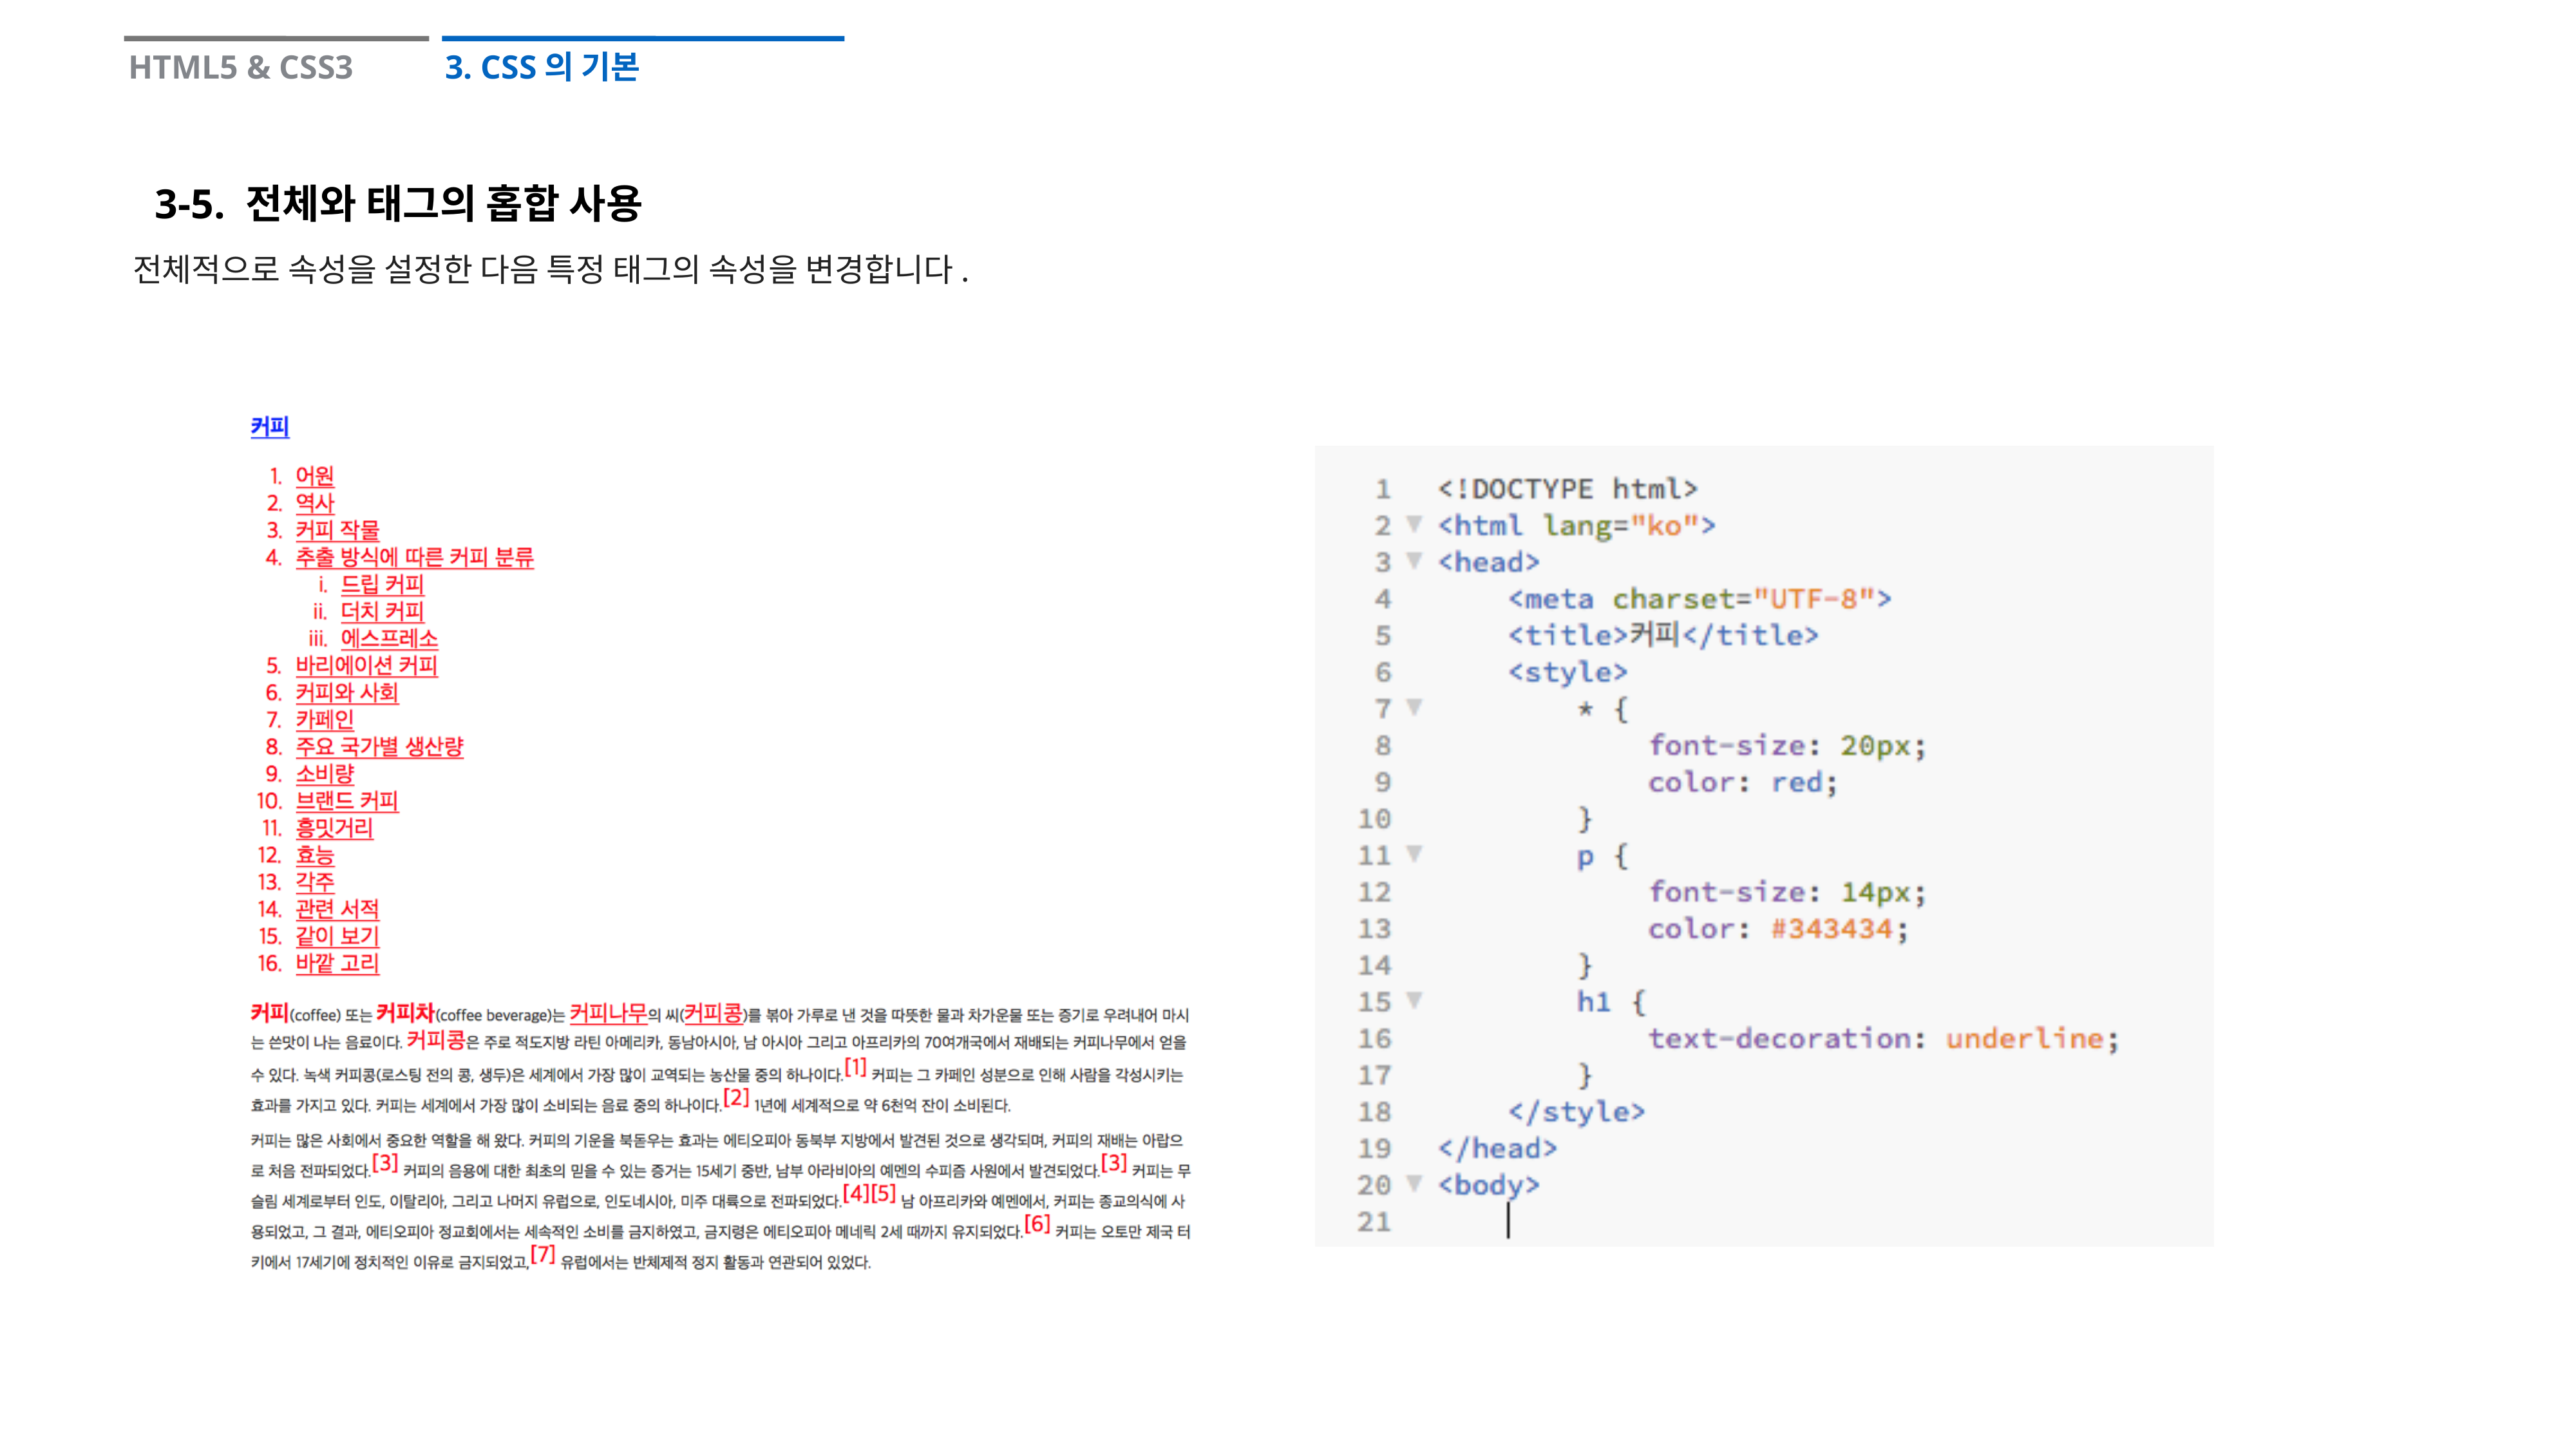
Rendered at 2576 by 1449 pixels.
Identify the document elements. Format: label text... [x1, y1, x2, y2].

text_box 3. CSS의 기본 [437, 39, 649, 93]
text_box 3-5. 전체와 태그의 홉합 사용 [147, 171, 652, 234]
picture [1315, 446, 2214, 1247]
text_box 전체적으로 속성을 설정한 다음 특정 태그의 속성을 변경합니다. [125, 242, 2427, 296]
picture [247, 407, 1197, 1282]
text_box HTML5 & CSS3 [120, 39, 361, 93]
